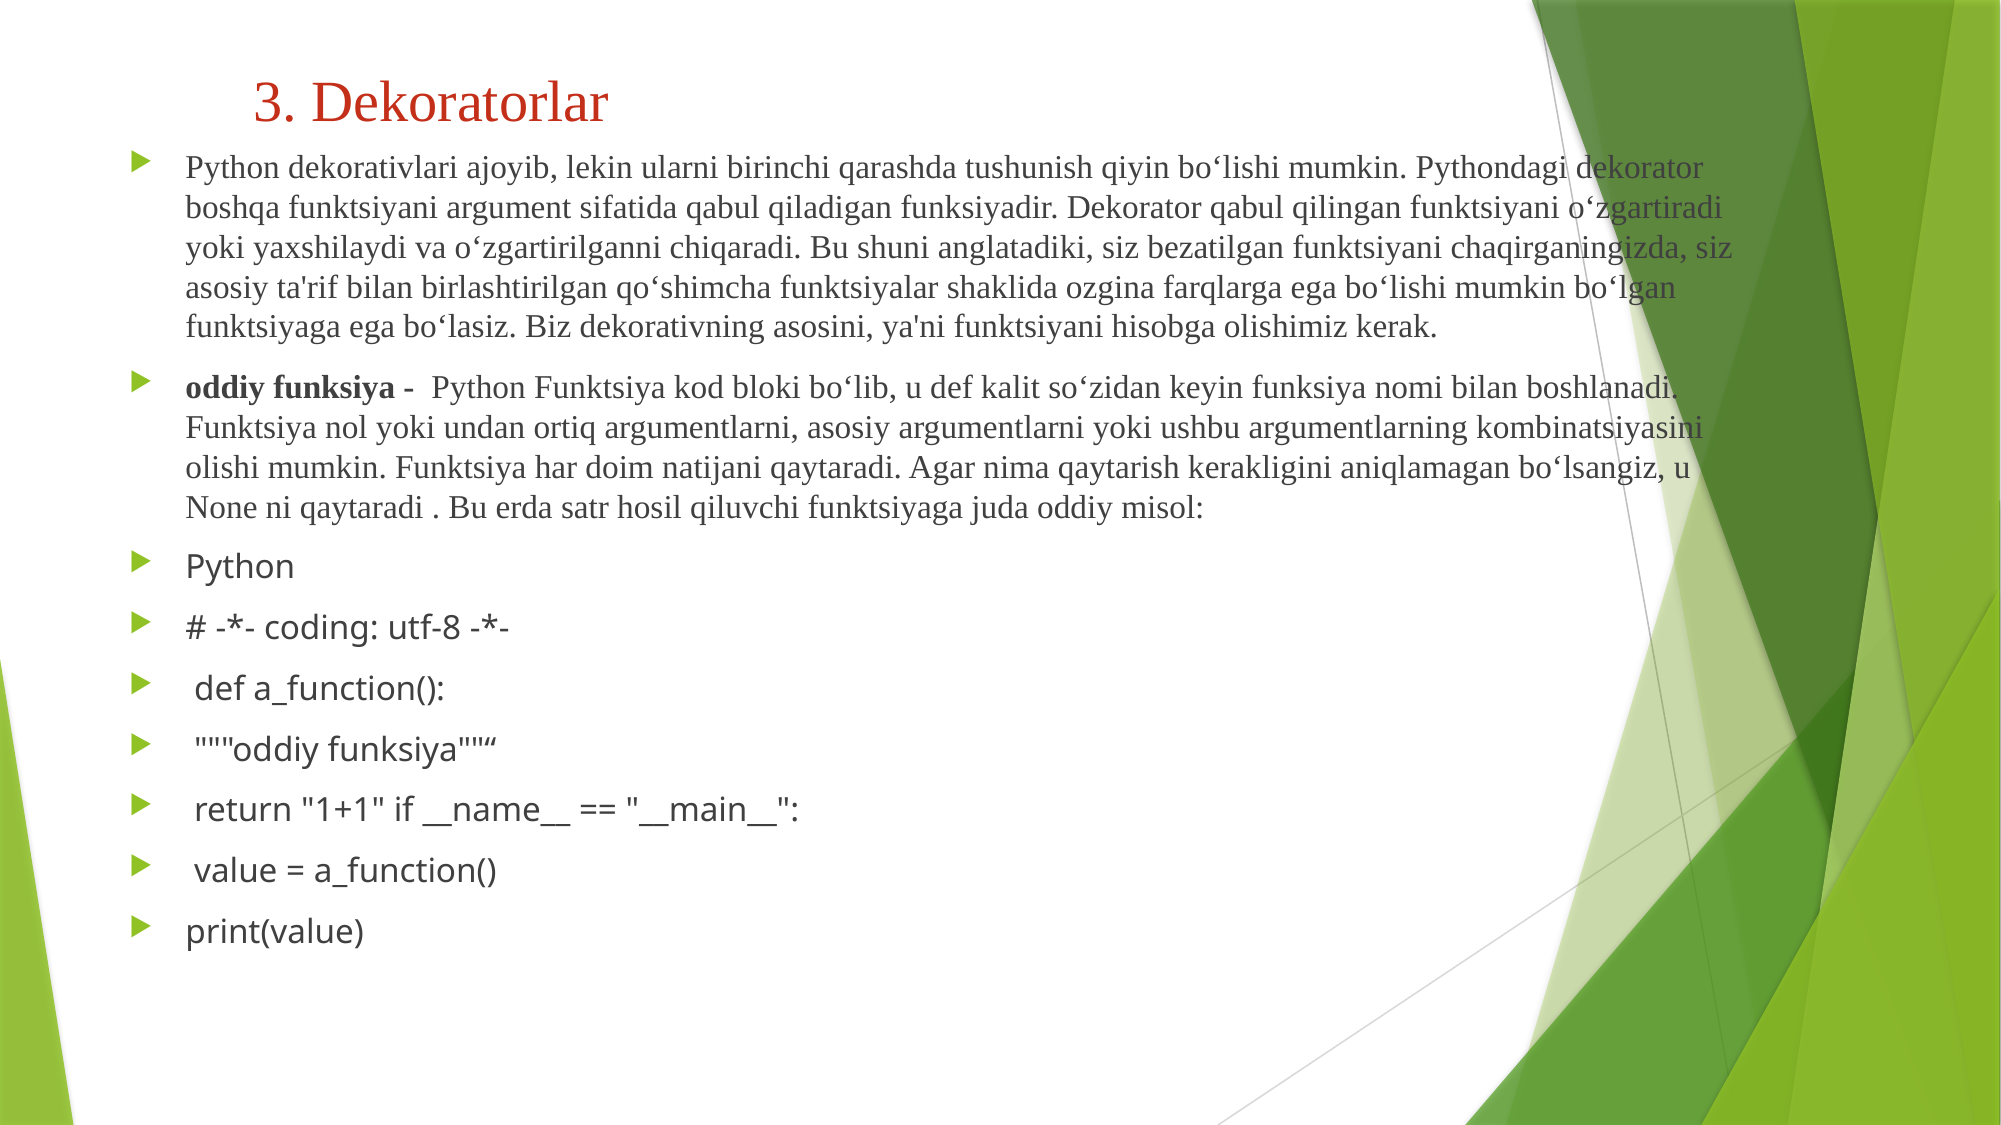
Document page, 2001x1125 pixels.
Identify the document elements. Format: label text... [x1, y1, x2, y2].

list Python dekorativlari ajoyib, lekin ularni birinchi qarashda tushunish qiyin bo‘lishi mumkin. Pythondagi dekorator boshqa funktsiyani argument sifatida qabul qiladigan funksiyadir. Dekorator qabul qilingan funktsiyani o‘zgartiradi yoki yaxshilaydi va o‘zgartirilganni chiqaradi. Bu shuni anglatadiki, siz bezatilgan funktsiyani chaqirganingizda, siz asosiy ta'rif bilan birlashtirilgan qo‘shimcha funktsiyalar shaklida ozgina farqlarga ega bo‘lishi mumkin bo‘lgan funktsiyaga ega bo‘lasiz. Biz dekorativning asosini, ya'ni funktsiyani hisobga olishimiz kerak. oddiy funksiya - Python Funktsiya kod bloki bo‘lib, u def kalit so‘zidan keyin funksiya nomi bilan boshlanadi. Funktsiya nol yoki undan ortiq argumentlarni, asosiy argumentlarni yoki ushbu argumentlarning kombinatsiyasini olishi mumkin. Funktsiya har doim natijani qaytaradi. Agar nima qaytarish kerakligini aniqlamagan bo‘lsangiz, u None ni qaytaradi . Bu erda satr hosil qiluvchi funktsiyaga juda oddiy misol: Python # -*- coding: utf-8 -*- def a_function(): """oddiy funksiya""“ return "1+1" if __name__ == "__main__": value = a_function() print(value) [114, 137, 1762, 1125]
title 3. Dekoratorlar [238, 56, 1763, 171]
